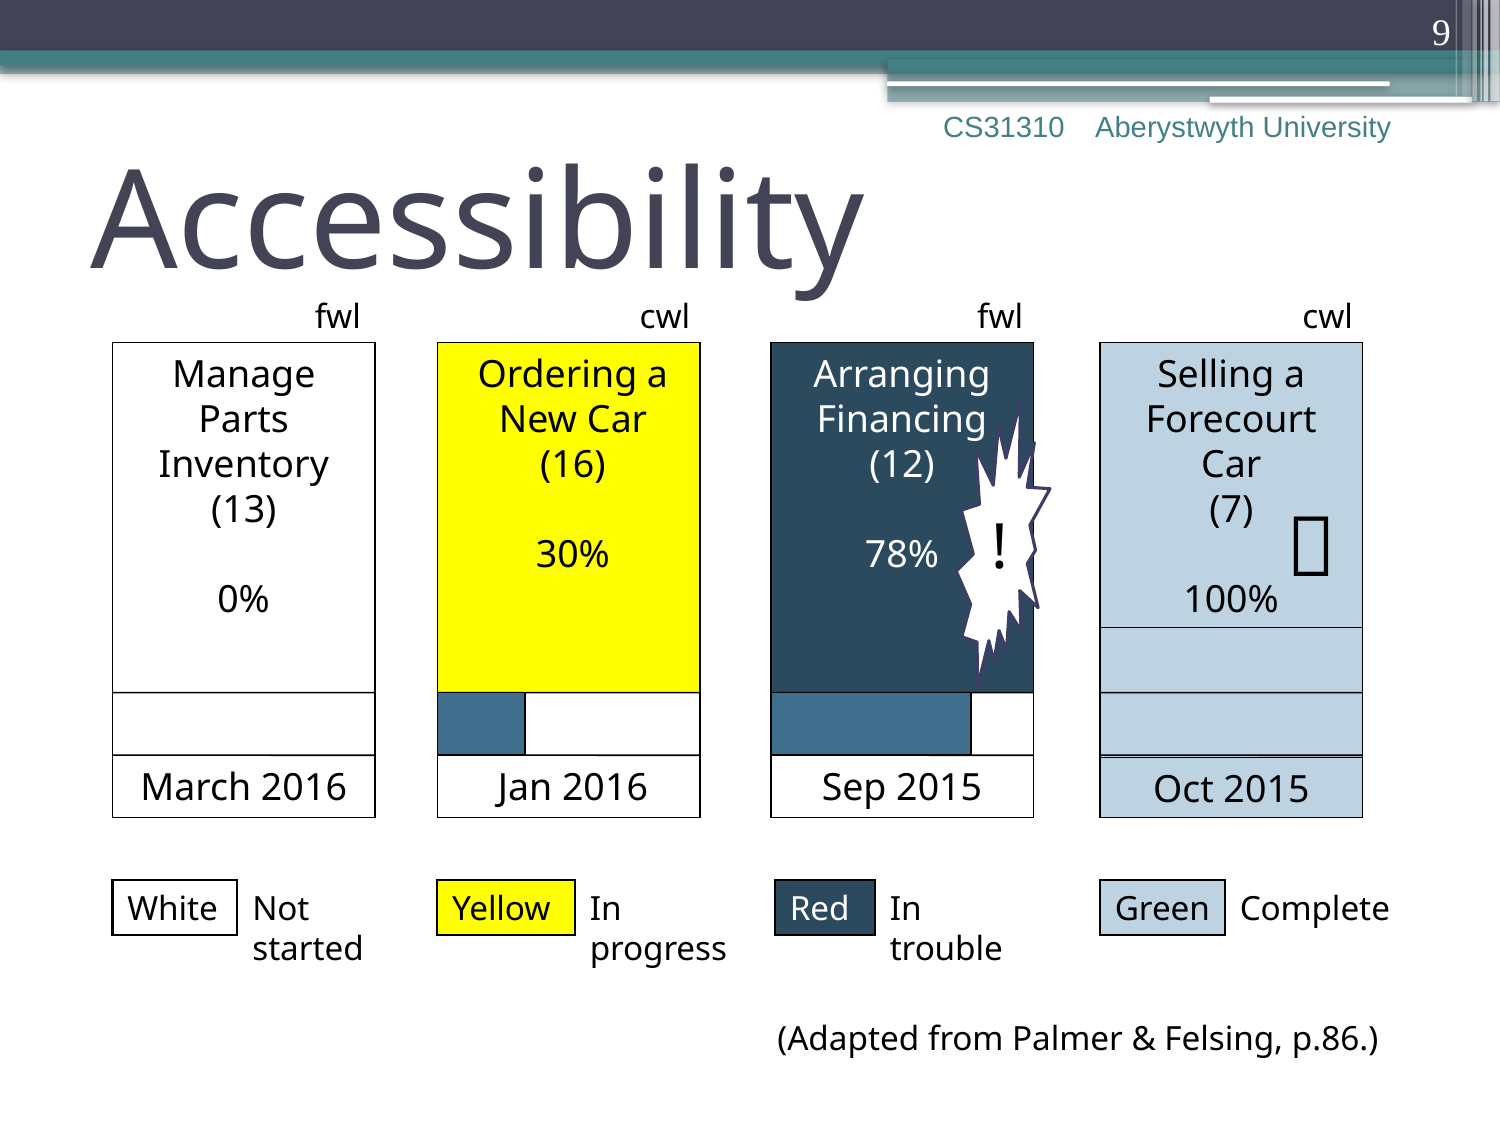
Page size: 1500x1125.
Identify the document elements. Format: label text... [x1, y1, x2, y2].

text_box [437, 692, 525, 756]
footer CS31310 [862, 100, 1080, 176]
text_box fwl [299, 287, 388, 343]
text_box [1100, 628, 1363, 692]
text_box Green [1100, 880, 1224, 935]
text_box [1041, 486, 1052, 509]
text_box cwl [624, 287, 713, 343]
text_box Jan 2016 [441, 755, 705, 815]
text_box Yellow [437, 880, 575, 935]
text_box [525, 693, 700, 755]
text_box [112, 342, 376, 818]
text_box cwl [1287, 287, 1375, 343]
text_box [437, 756, 700, 818]
text_box Ordering a New Car (16) 30% [441, 342, 705, 583]
text_box fwl [962, 287, 1050, 343]
text_box In trouble [874, 880, 1038, 975]
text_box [770, 342, 1034, 818]
text_box Complete [1224, 880, 1413, 935]
text_box [1100, 693, 1363, 755]
text_box Red [774, 880, 874, 935]
text_box White [112, 880, 237, 935]
text_box (Adapted from Palmer & Felsing, p.86.) [762, 1009, 1402, 1065]
text_box Selling a Forecourt Car (7) 100% [1100, 342, 1363, 628]
text_box Not started [237, 880, 425, 975]
text_box Oct 2015 [1100, 757, 1363, 818]
title Accessibility [75, 160, 1425, 268]
text_box In progress [575, 880, 763, 975]
slide_number Aberystwyth University [1080, 100, 1412, 176]
text_box  [1271, 485, 1366, 601]
slide_number 9 [1340, 0, 1466, 61]
text_box [437, 342, 700, 692]
